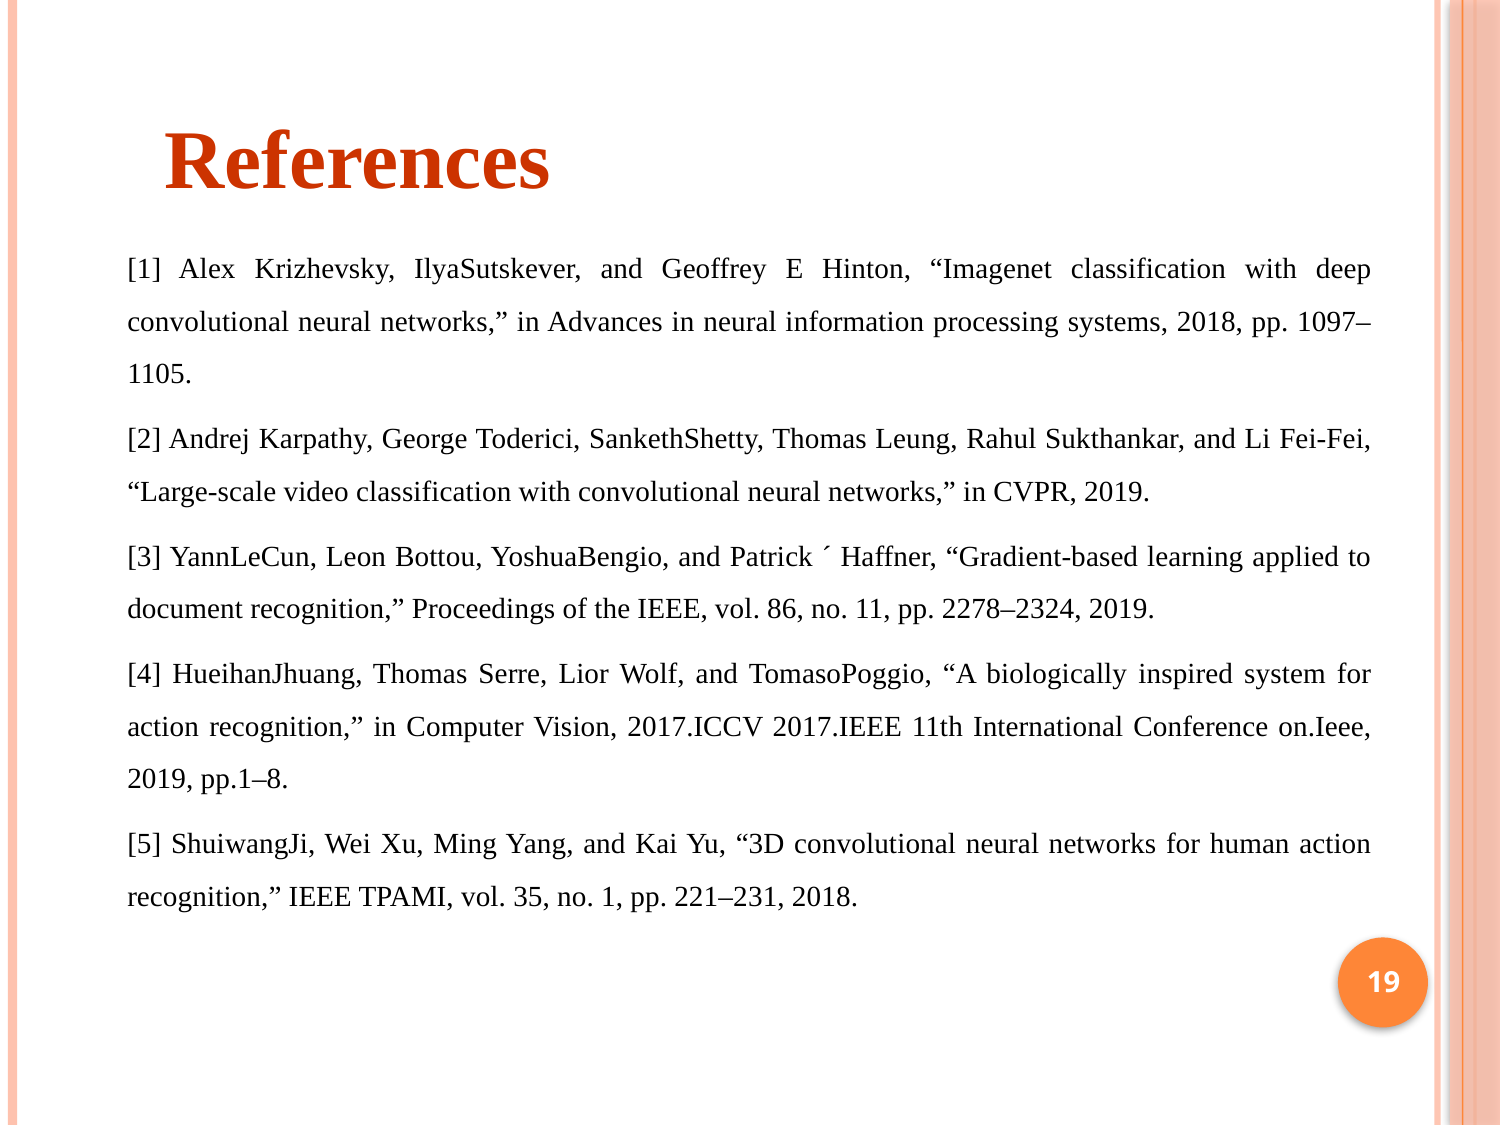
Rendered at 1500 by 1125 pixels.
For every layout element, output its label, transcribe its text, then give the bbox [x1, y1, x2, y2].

text_box References [150, 49, 1429, 213]
slide_number 19 [1333, 940, 1434, 1027]
list [1] Alex Krizhevsky, IlyaSutskever, and Geoffrey E Hinton, “Imagenet classification with deep convolutional neural networks,” in Advances in neural information processing systems, 2018, pp. 1097–1105. [2] Andrej Karpathy, George Toderici, SankethShetty, Thomas Leung, Rahul Sukthankar, and Li Fei-Fei, “Large-scale video classification with convolutional neural networks,” in CVPR, 2019. [3] YannLeCun, Leon Bottou, YoshuaBengio, and Patrick ´ Haffner, “Gradient-based learning applied to document recognition,” Proceedings of the IEEE, vol. 86, no. 11, pp. 2278–2324, 2019. [4] HueihanJhuang, Thomas Serre, Lior Wolf, and TomasoPoggio, “A biologically inspired system for action recognition,” in Computer Vision, 2017.ICCV 2017.IEEE 11th International Conference on.Ieee, 2019, pp.1–8. [5] ShuiwangJi, Wei Xu, Ming Yang, and Kai Yu, “3D convolutional neural networks for human action recognition,” IEEE TPAMI, vol. 35, no. 1, pp. 221–231, 2018. [112, 224, 1388, 926]
